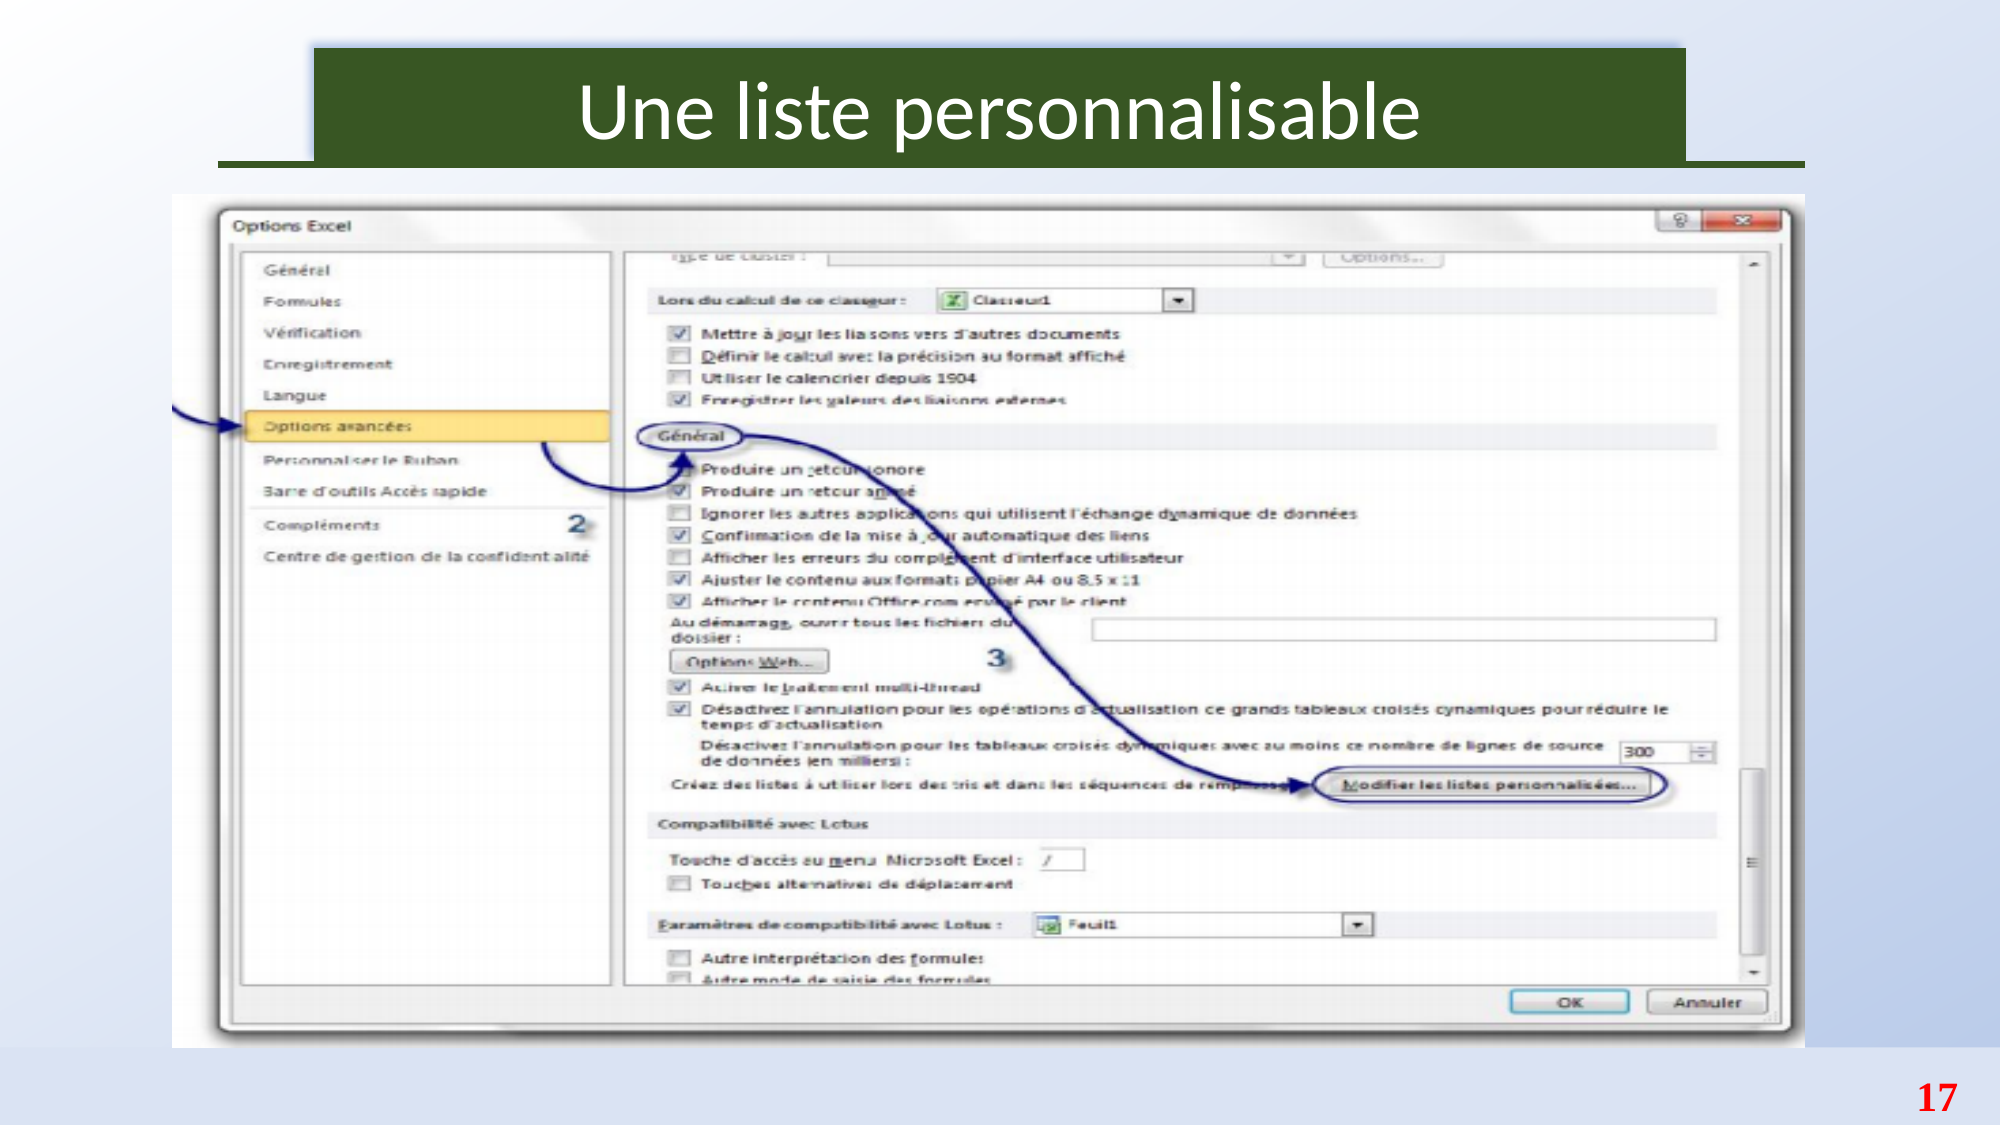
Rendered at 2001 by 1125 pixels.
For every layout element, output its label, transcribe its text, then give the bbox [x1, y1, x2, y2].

slide_number 17 [1830, 1065, 1974, 1125]
text_box [0, 1046, 2000, 1125]
picture [172, 194, 1805, 1048]
text_box Une liste personnalisable [314, 48, 1686, 161]
